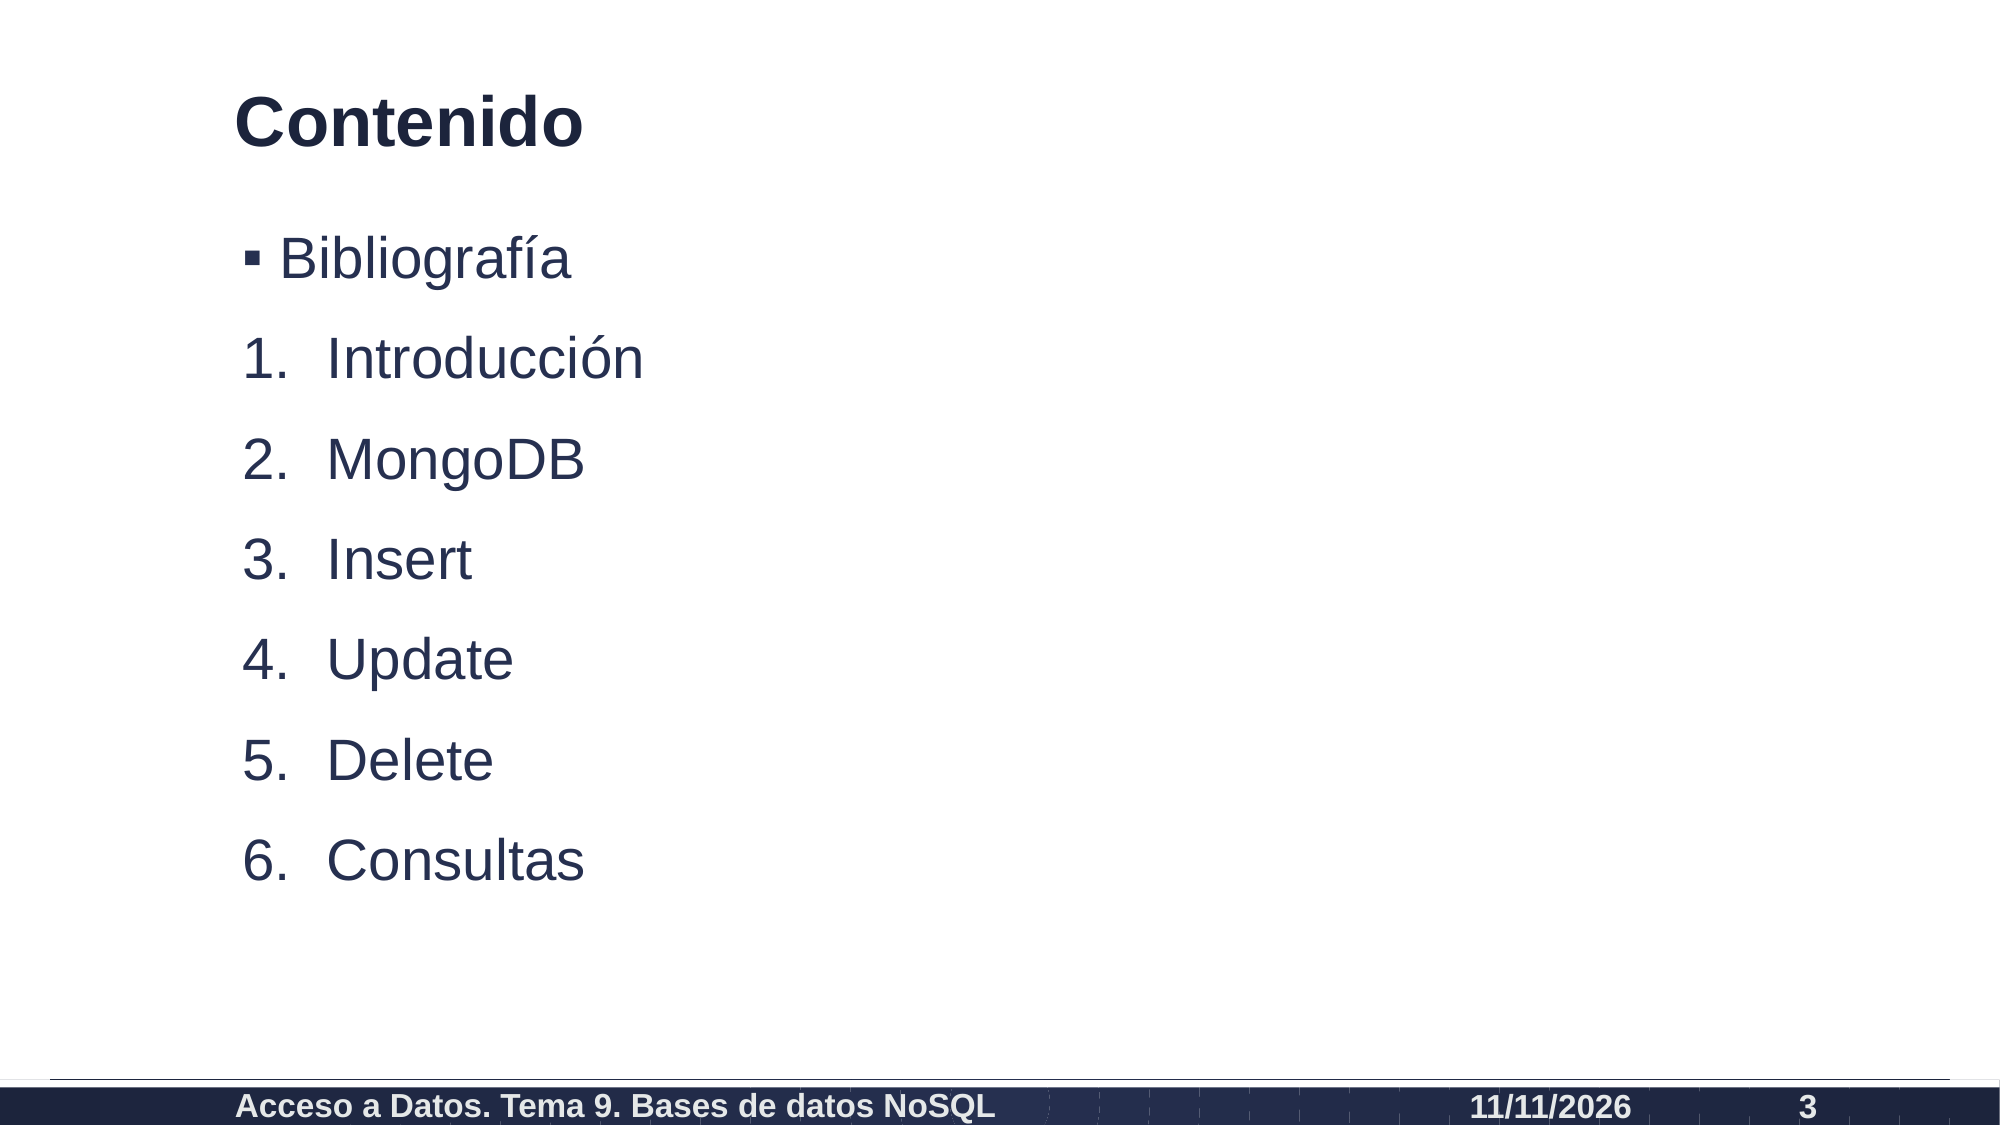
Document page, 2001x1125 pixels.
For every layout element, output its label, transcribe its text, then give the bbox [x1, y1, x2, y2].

footer Acceso a Datos. Tema 9. Bases de datos NoSQL [219, 1085, 1395, 1124]
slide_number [1420, 1085, 1647, 1125]
slide_number 3 [1674, 1085, 1833, 1125]
title Contenido [219, 76, 1780, 170]
list Bibliografía Introducción MongoDB Insert Update Delete Consultas [219, 220, 1780, 989]
